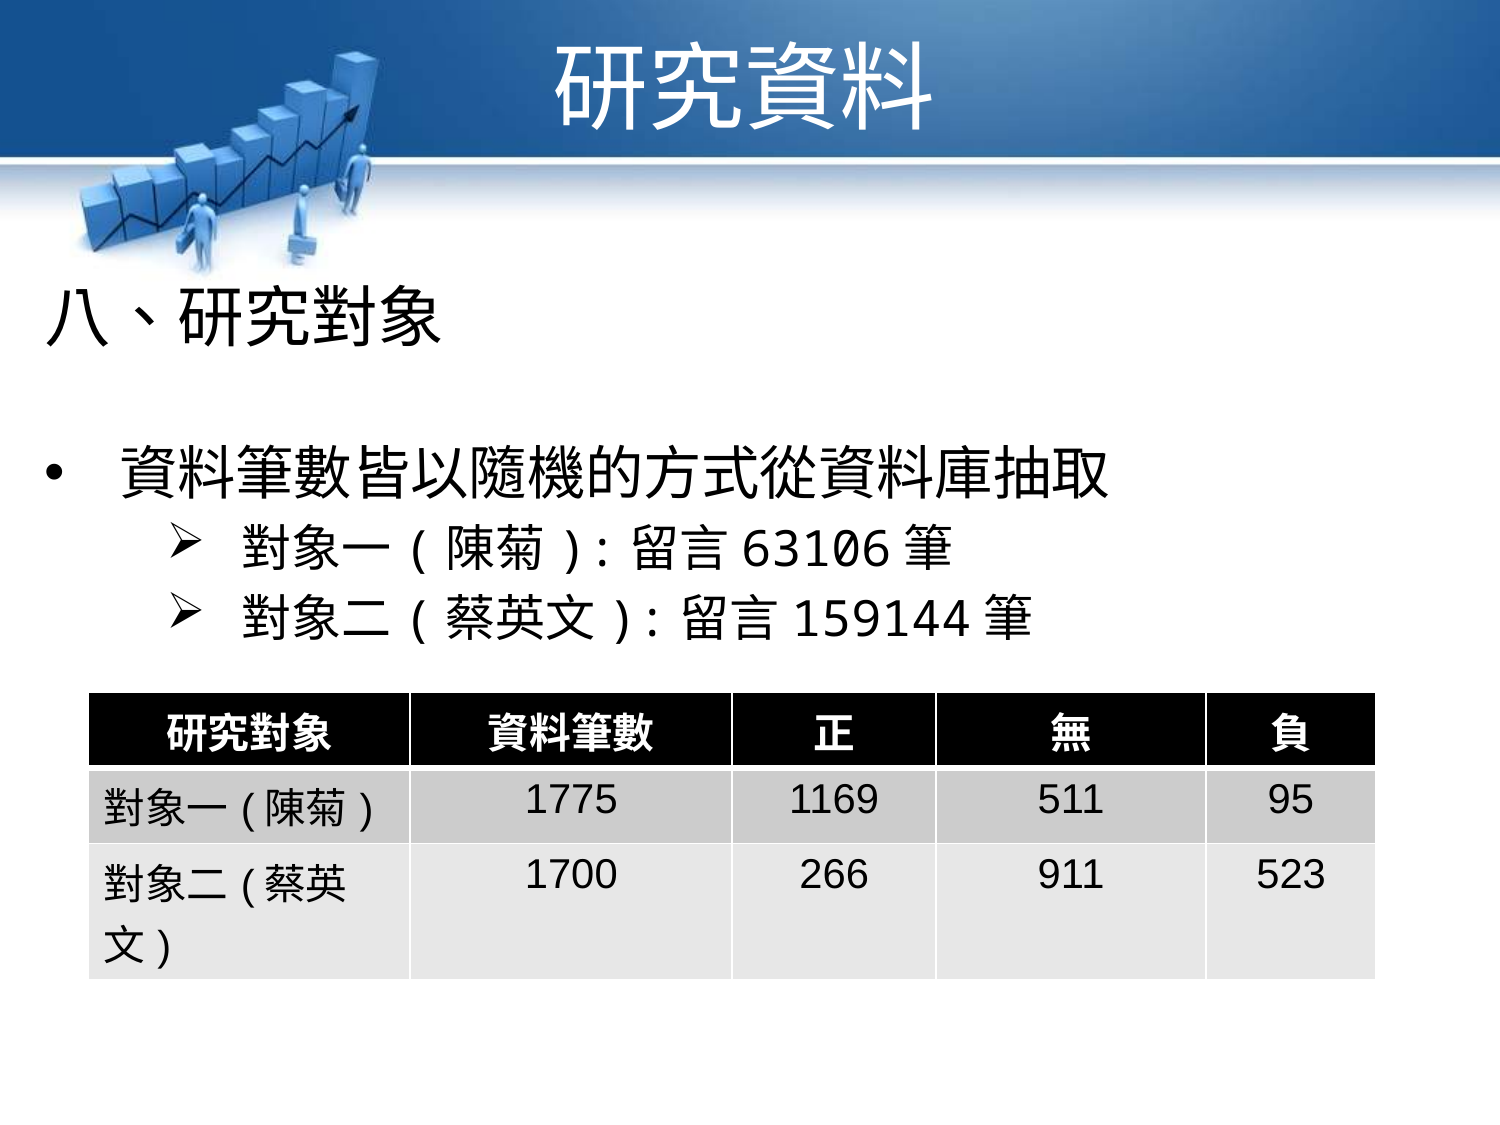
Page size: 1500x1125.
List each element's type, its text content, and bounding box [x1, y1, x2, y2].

table_cell 95 [1207, 771, 1375, 843]
table_header 負 [1207, 693, 1375, 765]
table_header 正 [733, 693, 935, 765]
table_cell 1775 [411, 771, 731, 843]
table_cell 523 [1207, 844, 1375, 979]
table_cell 911 [937, 844, 1205, 979]
table_cell 1700 [411, 844, 731, 979]
table_cell 1169 [733, 771, 935, 843]
picture [0, 0, 1500, 1125]
table_header 無 [937, 693, 1205, 765]
table_cell 511 [937, 771, 1205, 843]
table_cell 對象二(蔡英文) [89, 844, 409, 979]
table_cell 266 [733, 844, 935, 979]
table_header 研究對象 [89, 693, 409, 765]
table_cell 對象一(陳菊) [89, 771, 409, 843]
subtitle 八、研究對象 資料筆數皆以隨機的方式從資料庫抽取 對象一(陳菊):留言63106筆 對象二(蔡英文):留言159144筆 [29, 267, 1483, 799]
table_header 資料筆數 [411, 693, 731, 765]
text_box 研究資料 [265, 19, 1223, 149]
